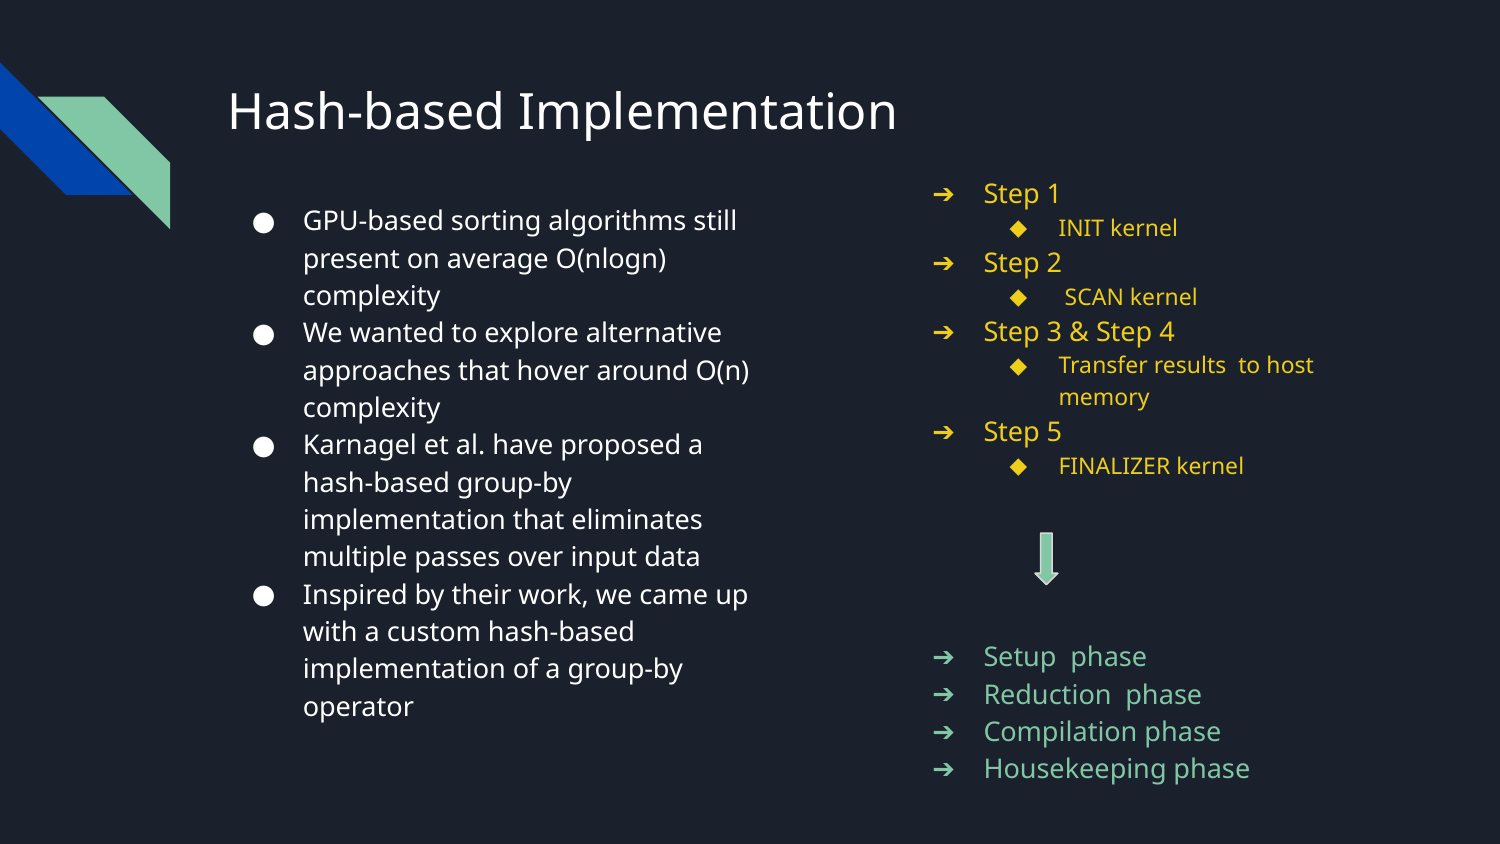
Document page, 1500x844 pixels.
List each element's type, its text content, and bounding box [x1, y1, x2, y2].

title Hash-based Implementation [212, 64, 1368, 215]
list Setup phase Reduction phase Compilation phase Housekeeping phase [893, 619, 1283, 770]
text_box [1035, 533, 1058, 585]
list GPU-based sorting algorithms still present on average O(nlogn) complexity We wanted to explore alternative approaches that hover around O(n) complexity Karnagel et al. have proposed a hash-based group-by implementation that eliminates multiple passes over input data Inspired by their work, we came up with a custom hash-based implementation of a group-by operator [212, 183, 772, 731]
list Step 1 INIT kernel Step 2 SCAN kernel Step 3 & Step 4 Transfer results to host memory Step 5 FINALIZER kernel [893, 156, 1368, 513]
